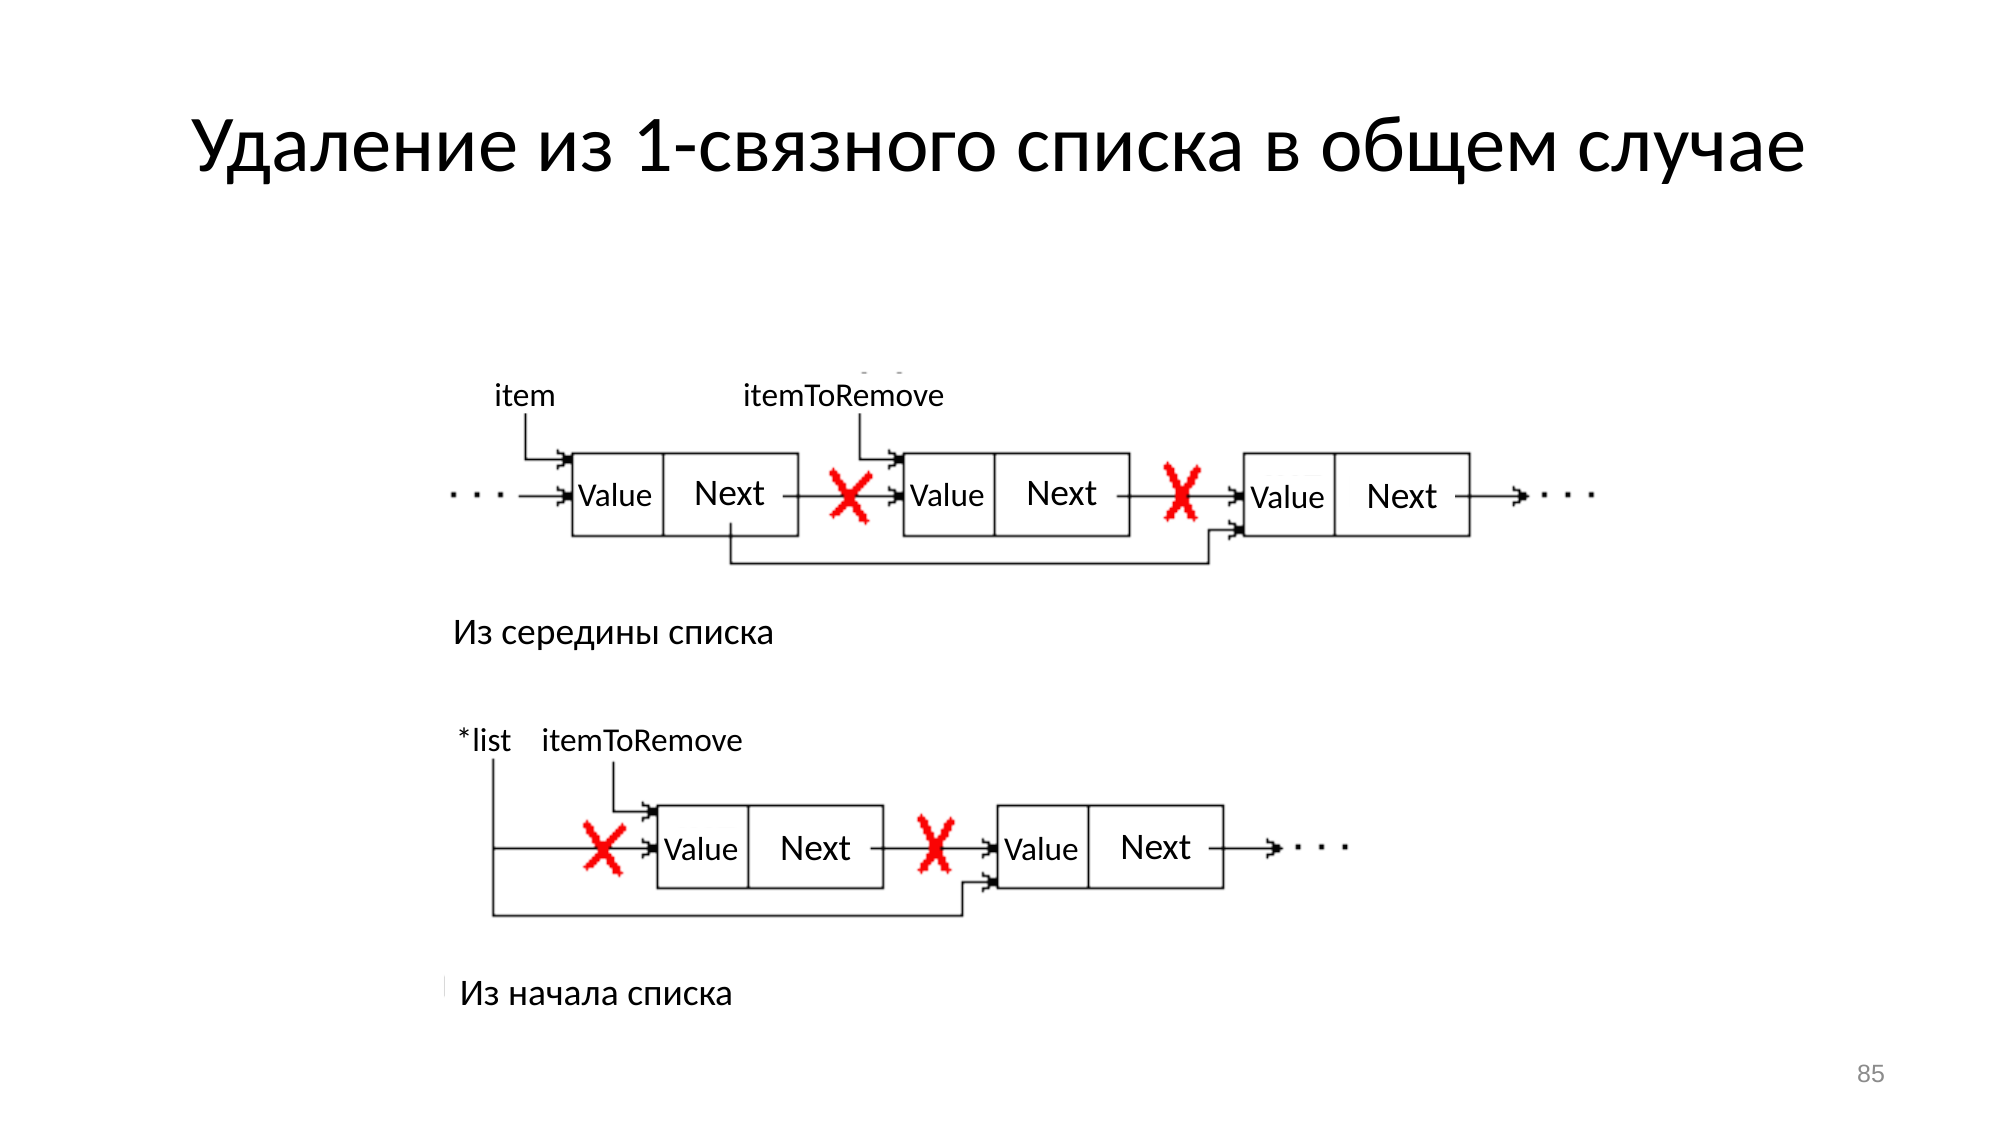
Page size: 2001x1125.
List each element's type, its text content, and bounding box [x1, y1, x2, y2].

title Удаление из 1-связного списка в общем случае [99, 45, 1900, 233]
picture [437, 361, 1607, 1047]
slide_number 85 [1433, 1042, 1900, 1103]
